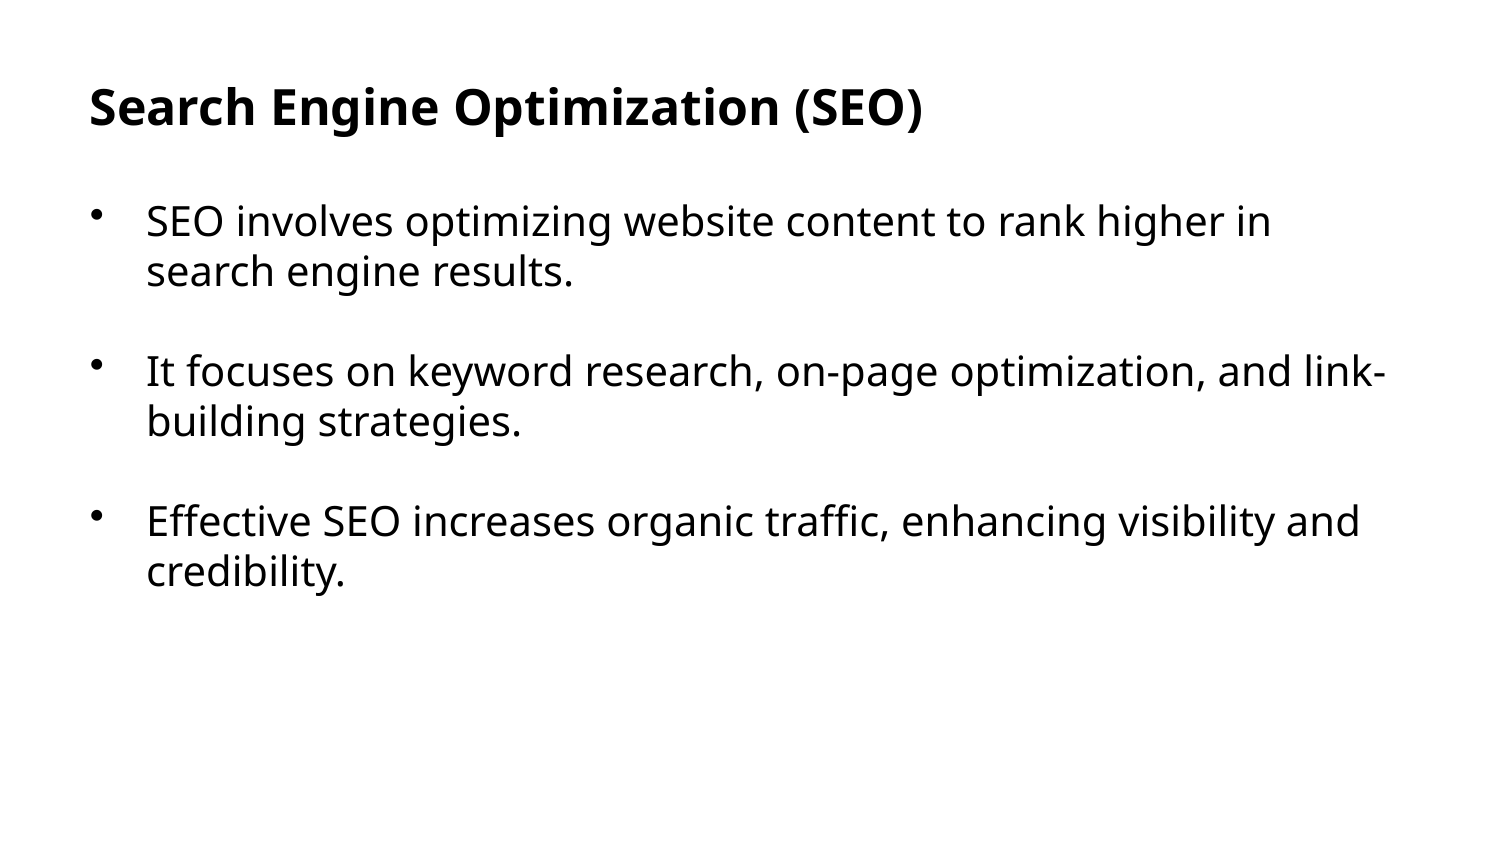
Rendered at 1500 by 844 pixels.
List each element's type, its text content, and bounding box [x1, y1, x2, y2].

text_box SEO involves optimizing website content to rank higher in search engine results. It focuses on keyword research, on-page optimization, and link-building strategies. Effective SEO increases organic traffic, enhancing visibility and credibility. [74, 187, 1425, 713]
text_box Search Engine Optimization (SEO) [74, 37, 1425, 173]
